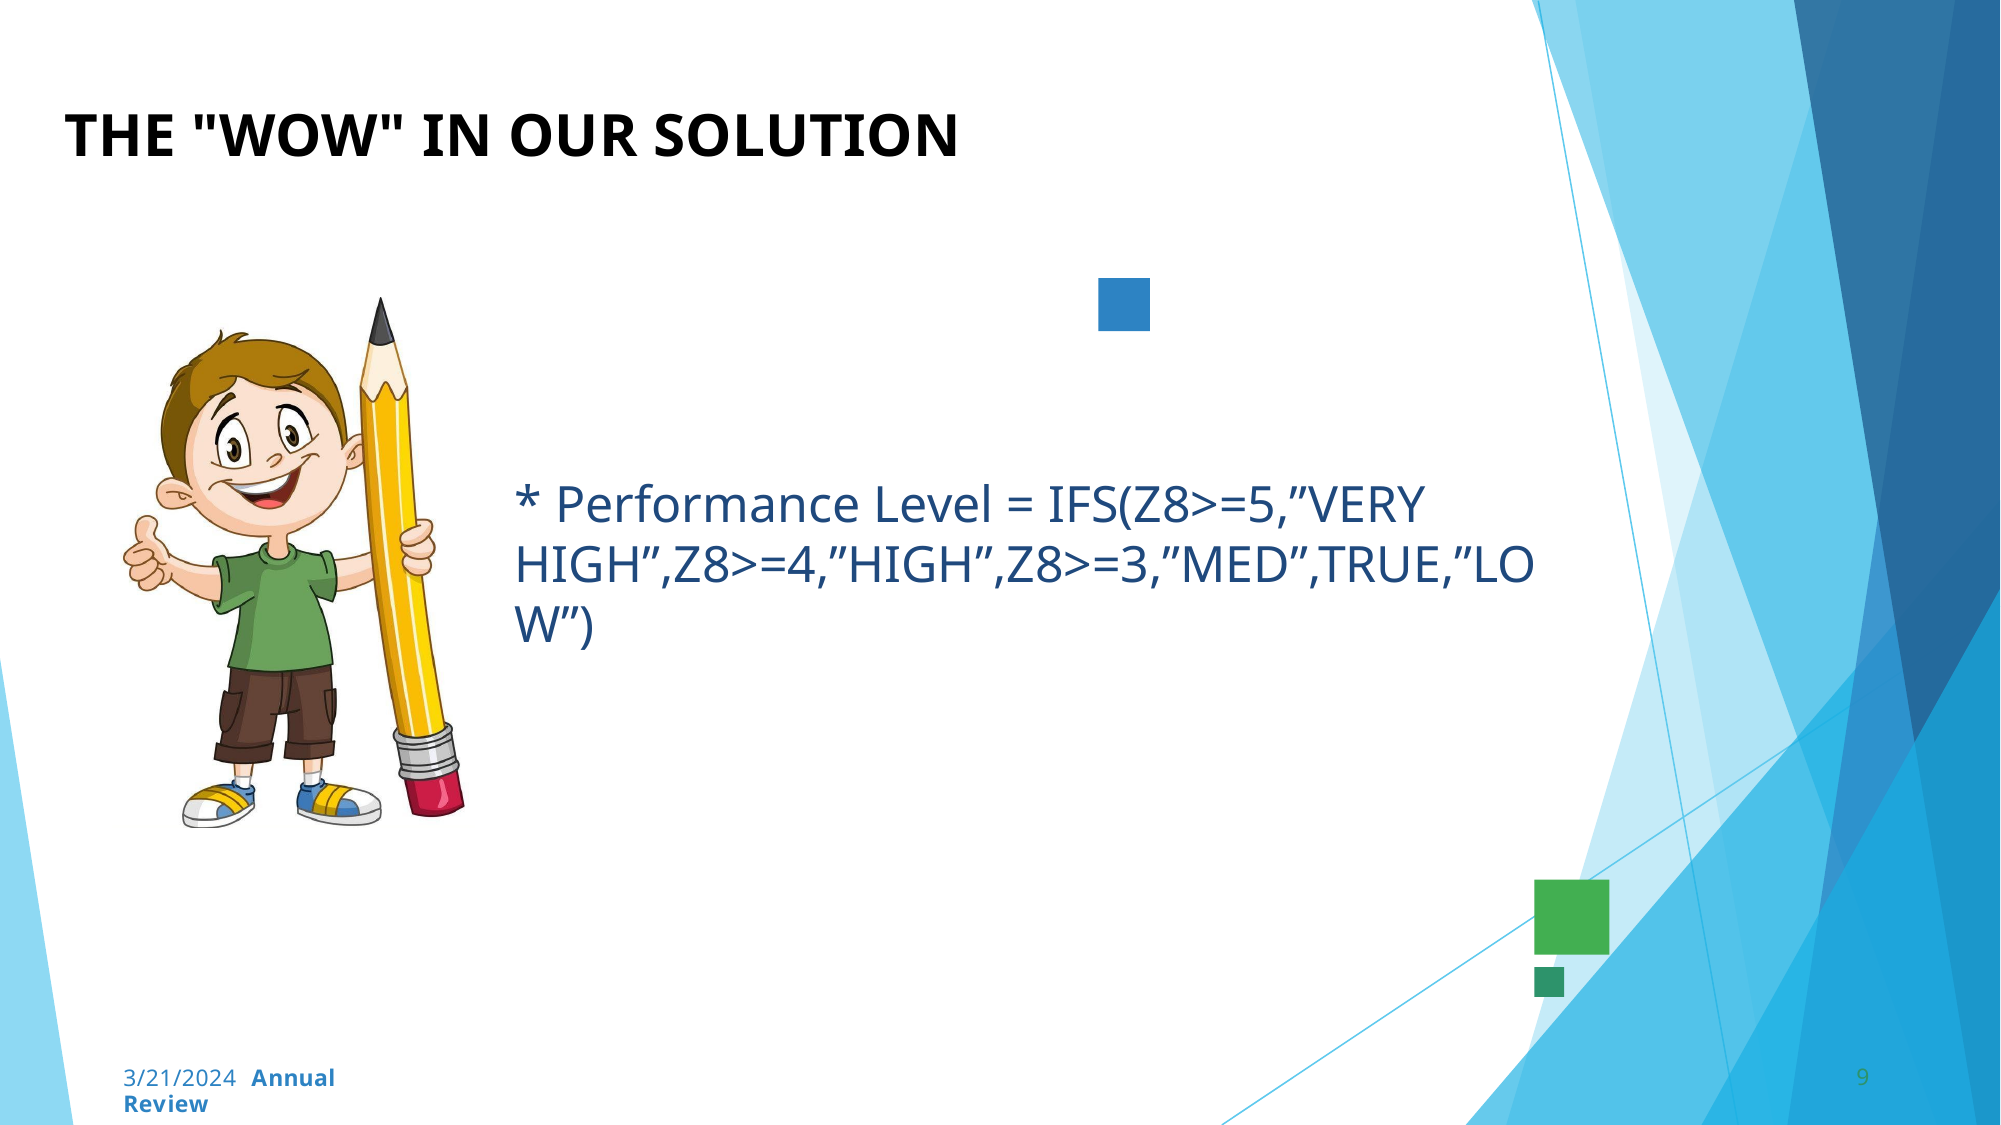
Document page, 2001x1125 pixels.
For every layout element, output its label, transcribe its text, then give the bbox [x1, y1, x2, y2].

text_box [1534, 967, 1565, 997]
title THE "WOW" IN OUR SOLUTION [62, 94, 1454, 286]
text_box [1534, 879, 1610, 955]
text_box [1098, 286, 1150, 332]
text_box * Performance Level = IFS(Z8>=5,”VERY HIGH”,Z8>=4,”HIGH”,Z8>=3,”MED”,TRUE,”LOW”) [500, 465, 1589, 660]
text_box [479, 386, 1850, 543]
text_box 3/21/2024 Annual Review [123, 1063, 415, 1118]
picture [112, 297, 476, 828]
text_box 9 [1849, 1061, 1888, 1095]
